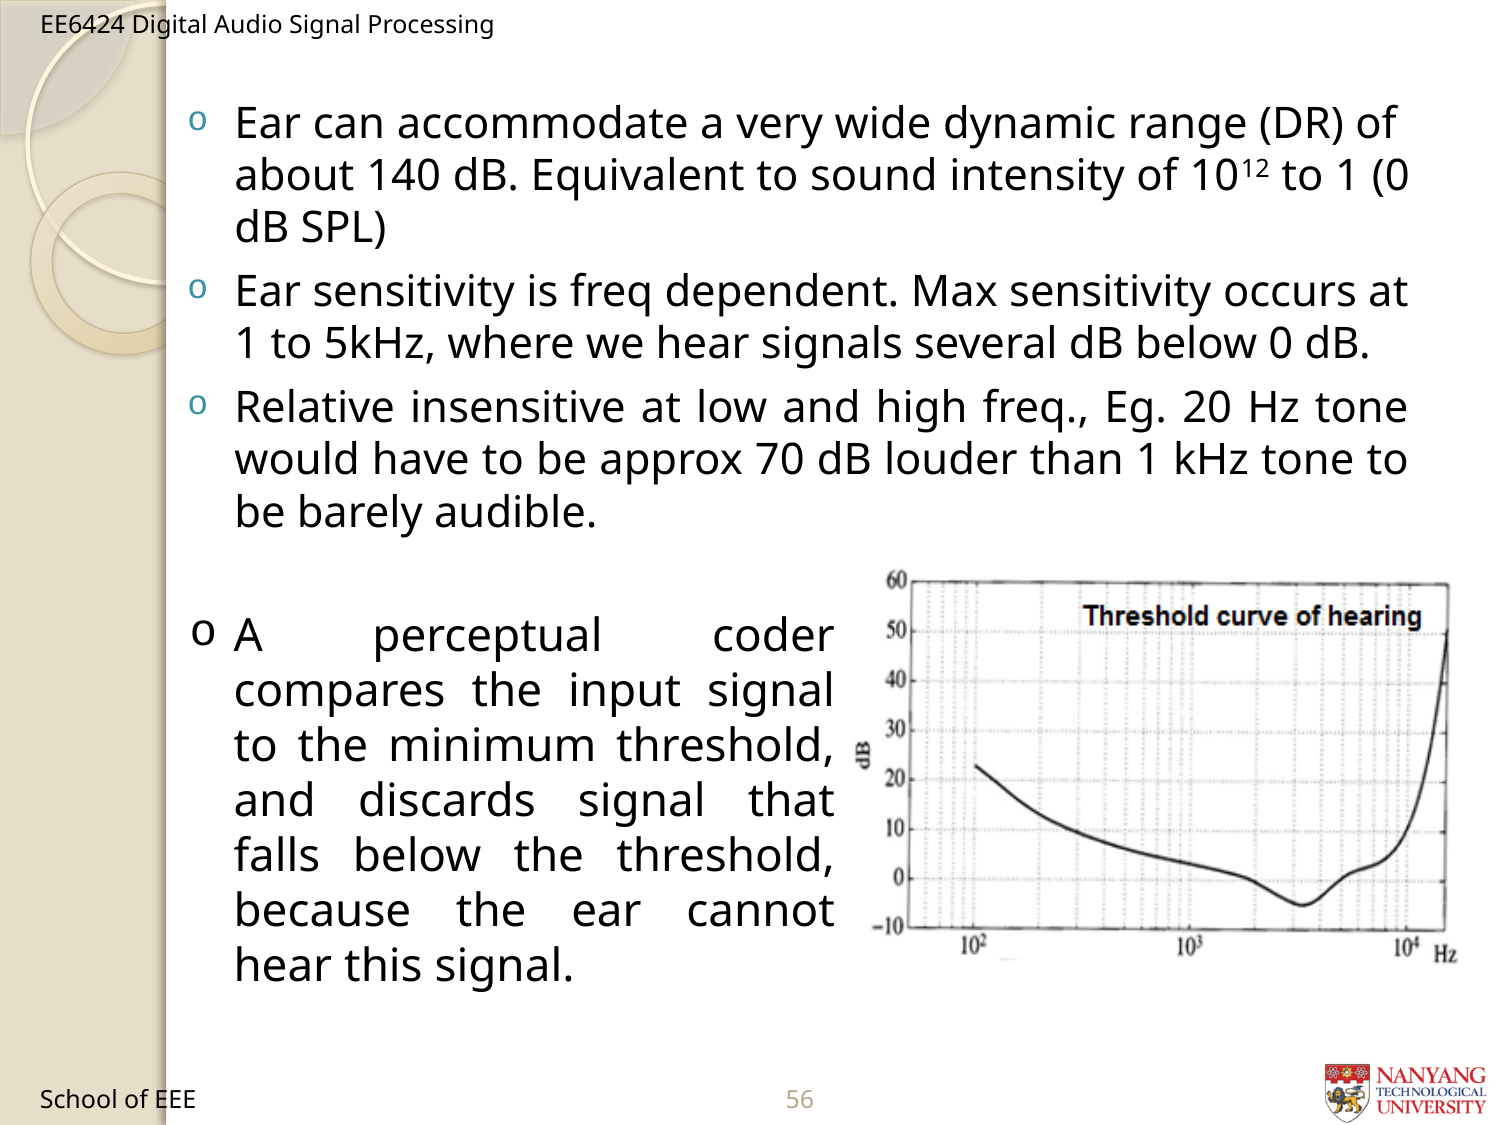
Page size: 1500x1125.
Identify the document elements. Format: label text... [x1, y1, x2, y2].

list Ear can accommodate a very wide dynamic range (DR) of about 140 dB. Equivalent to sound intensity of 1012 to 1 (0 dB SPL) Ear sensitivity is freq dependent. Max sensitivity occurs at 1 to 5kHz, where we hear signals several dB below 0 dB. Relative insensitive at low and high freq., Eg. 20 Hz tone would have to be approx 70 dB louder than 1 kHz tone to be barely audible. [162, 87, 1425, 600]
picture [849, 562, 1458, 970]
picture [1321, 1061, 1488, 1125]
text_box A perceptual coder compares the input signal to the minimum threshold, and discards signal that falls below the threshold, because the ear cannot hear this signal. [174, 598, 850, 1044]
footer School of EEE [24, 1046, 500, 1125]
slide_number 130 [762, 1046, 838, 1125]
